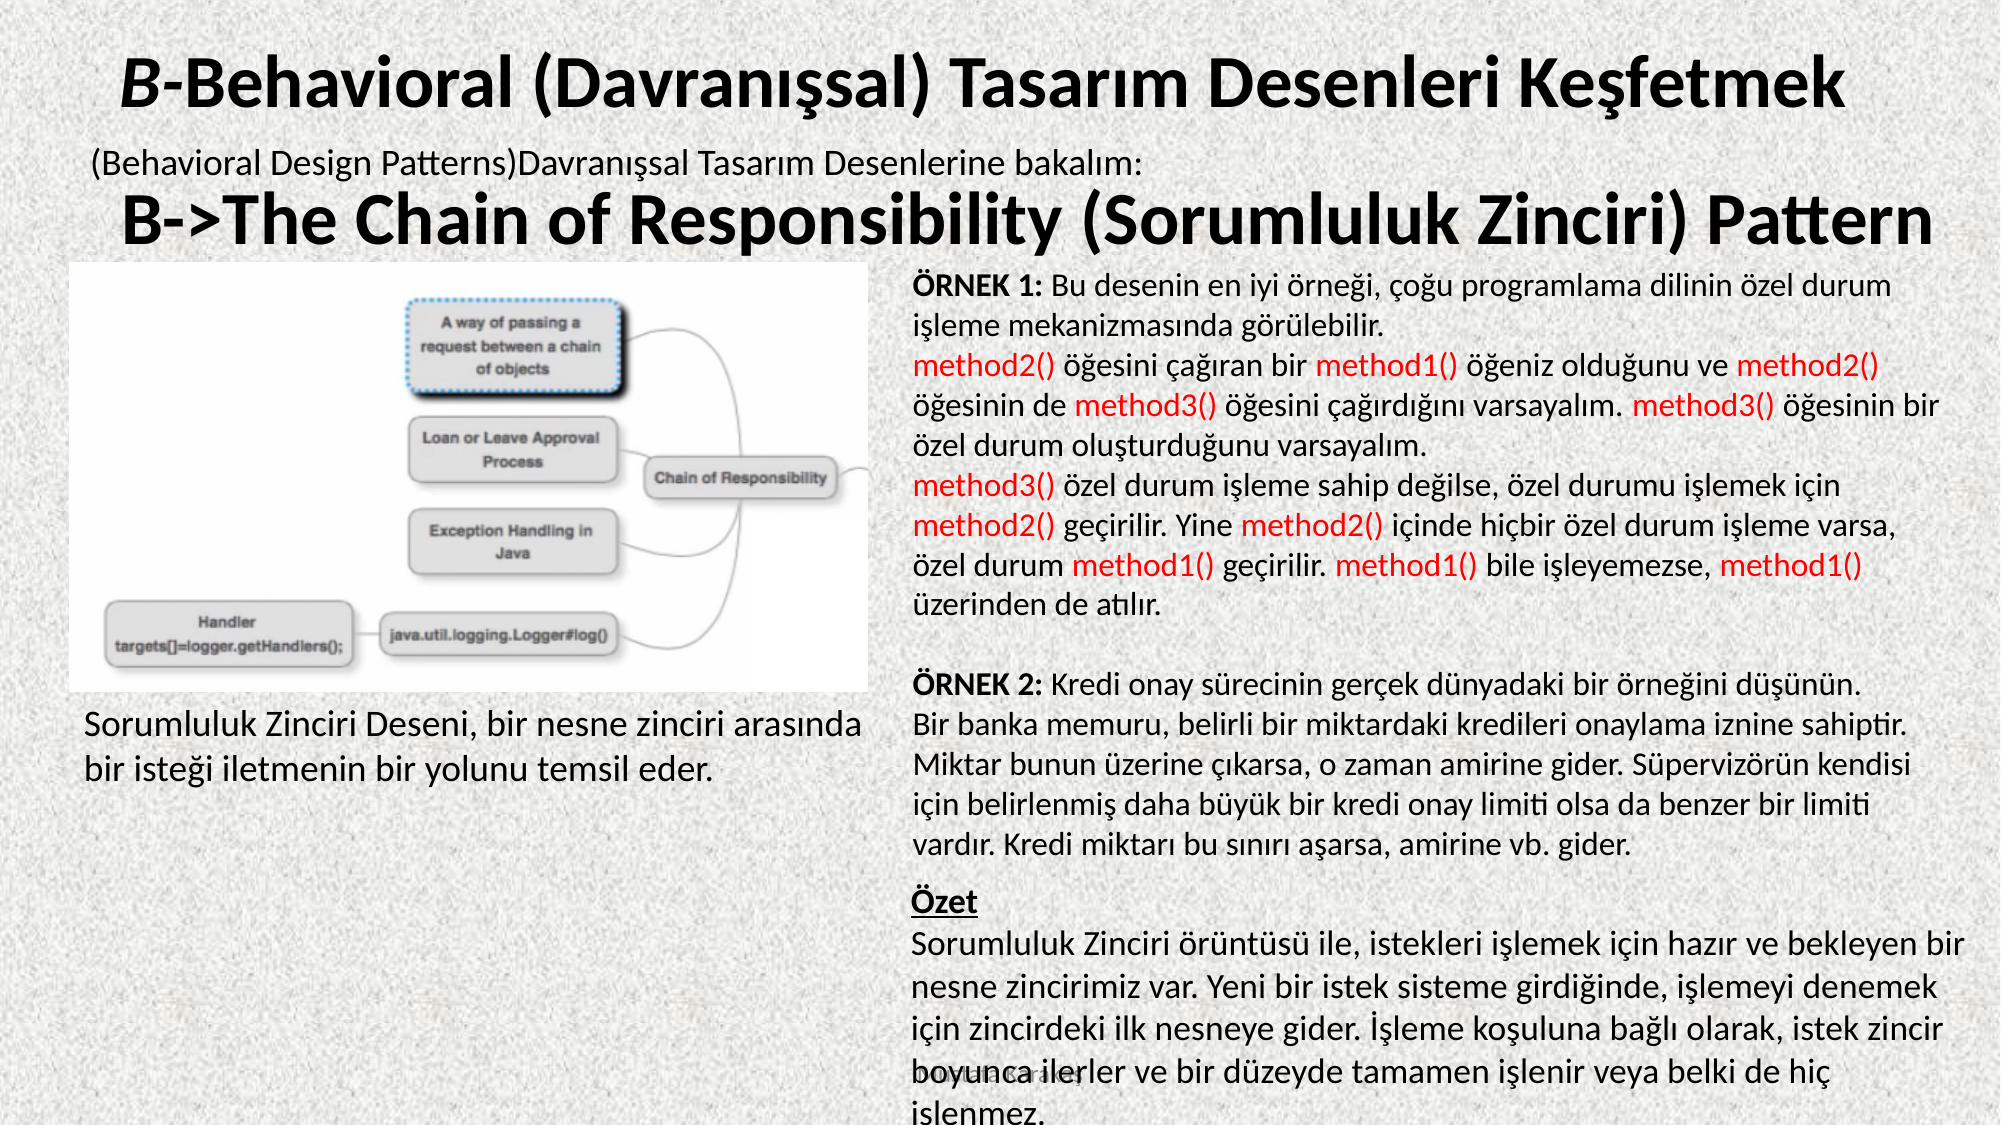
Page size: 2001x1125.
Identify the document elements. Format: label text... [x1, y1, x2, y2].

footer Mustafa Karakaş [662, 1042, 1338, 1103]
picture [0, 0, 2001, 1125]
text_box (Behavioral Design Patterns)Davranışsal Tasarım Desenlerine bakalım: [75, 130, 1160, 191]
text_box Özet Sorumluluk Zinciri örüntüsü ile, istekleri işlemek için hazır ve bekleyen bir nesne zincirimiz var. Yeni bir istek sisteme girdiğinde, işlemeyi denemek için zincirdeki ilk nesneye gider. İşleme koşuluna bağlı olarak, istek zincir boyunca ilerler ve bir düzeyde tamamen işlenir veya belki de hiç işlenmez. [896, 870, 1989, 1125]
text_box Sorumluluk Zinciri Deseni, bir nesne zinciri arasında bir isteği iletmenin bir yolunu temsil eder. [69, 691, 882, 797]
text_box B-Behavioral (Davranışsal) Tasarım Desenleri Keşfetmek [104, 24, 1863, 130]
text_box B->The Chain of Responsibility (Sorumluluk Zinciri) Pattern [106, 161, 1953, 267]
text_box ÖRNEK 1: Bu desenin en iyi örneği, çoğu programlama dilinin özel durum işleme mekanizmasında görülebilir. method2() öğesini çağıran bir method1() öğeniz olduğunu ve method2() öğesinin de method3() öğesini çağırdığını varsayalım. method3() öğesinin bir özel durum oluşturduğunu varsayalım. method3() özel durum işleme sahip değilse, özel durumu işlemek için method2() geçirilir. Yine method2() içinde hiçbir özel durum işleme varsa, özel durum method1() geçirilir. method1() bile işleyemezse, method1() üzerinden de atılır. ÖRNEK 2: Kredi onay sürecinin gerçek dünyadaki bir örneğini düşünün. Bir banka memuru, belirli bir miktardaki kredileri onaylama iznine sahiptir. Miktar bunun üzerine çıkarsa, o zaman amirine gider. Süpervizörün kendisi için belirlenmiş daha büyük bir kredi onay limiti olsa da benzer bir limiti vardır. Kredi miktarı bu sınırı aşarsa, amirine vb. gider. [897, 255, 1973, 870]
